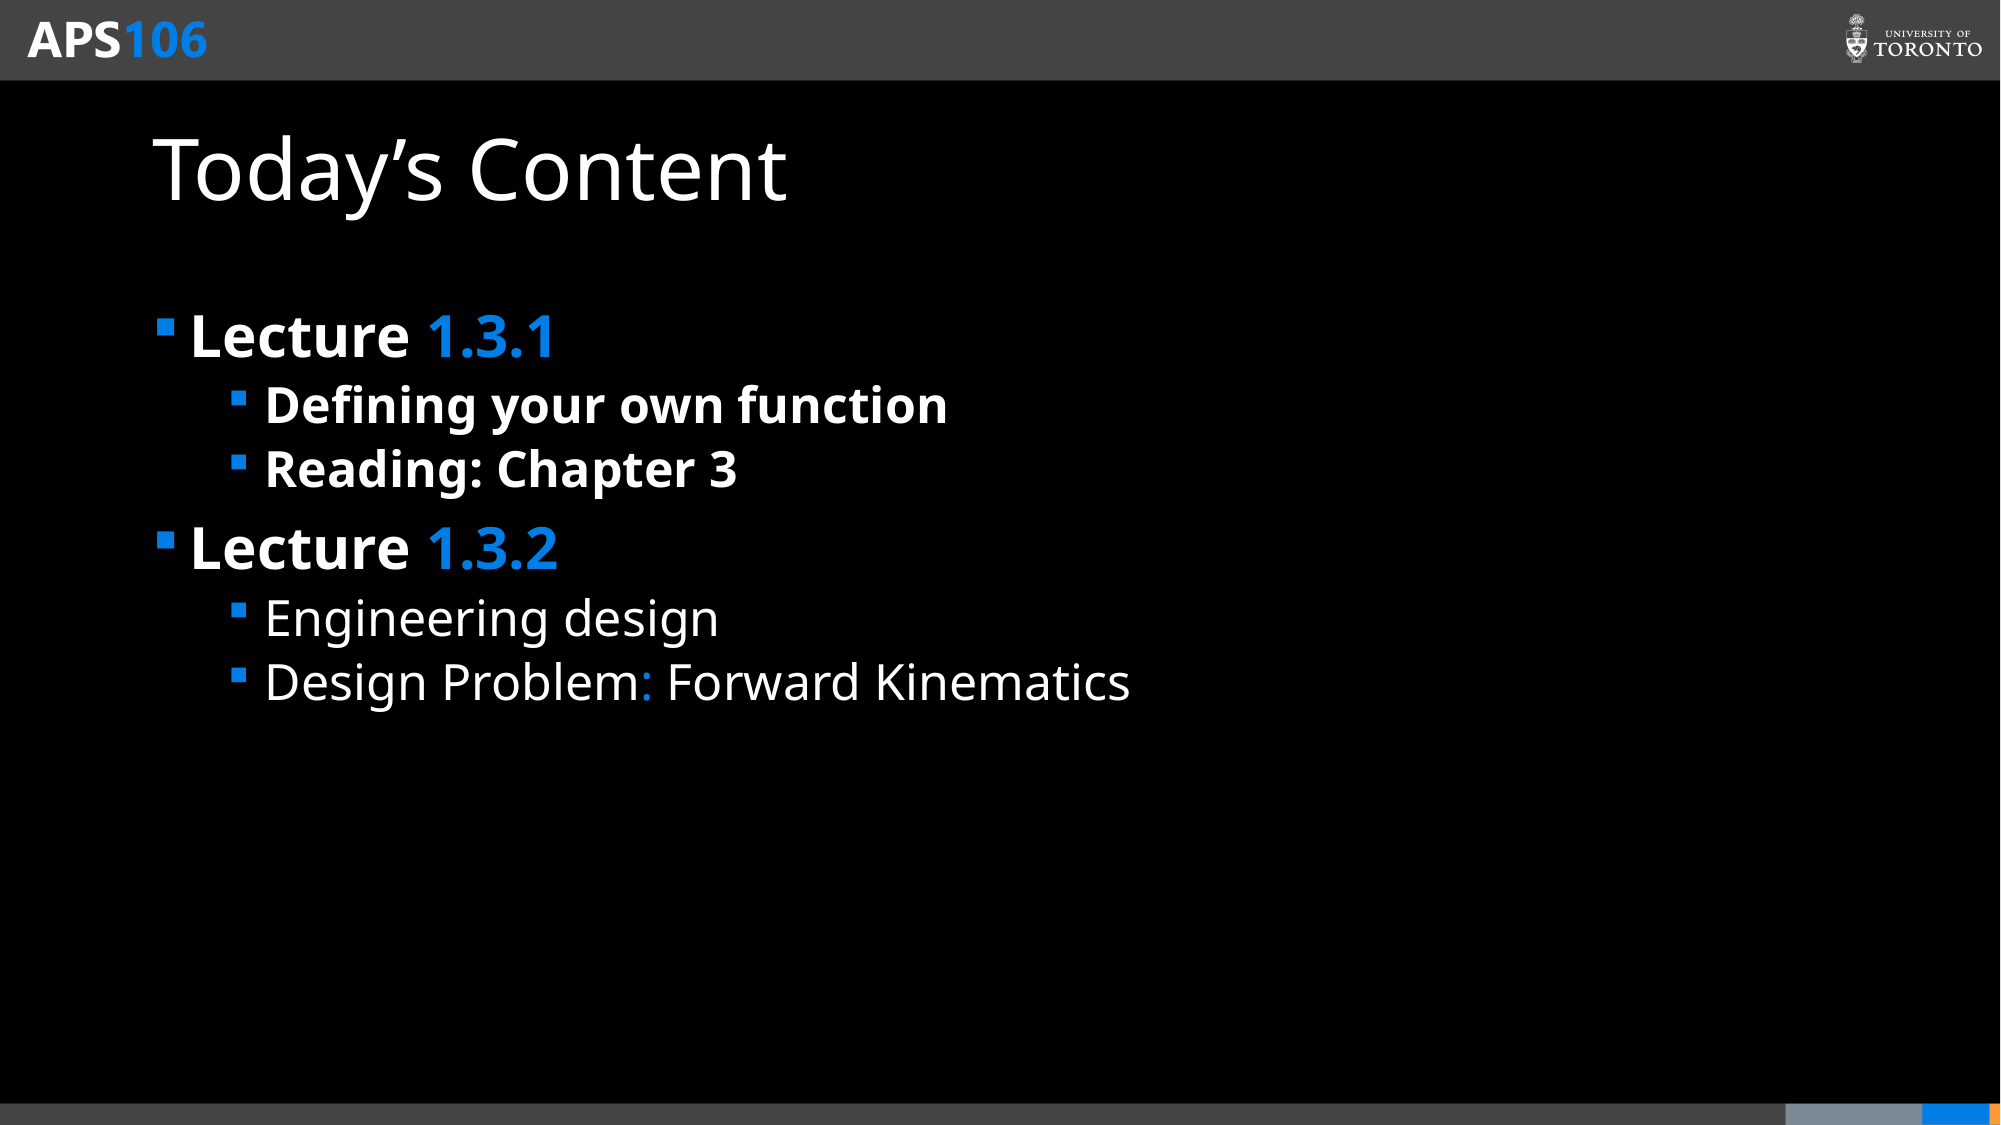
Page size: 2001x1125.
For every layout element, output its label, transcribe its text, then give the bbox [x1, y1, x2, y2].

title Today’s Content [137, 119, 1863, 227]
picture [0, 0, 2001, 1125]
list Lecture 1.3.1 Defining your own function Reading: Chapter 3 Lecture 1.3.2 Engineering design Design Problem: Forward Kinematics [137, 299, 1863, 1093]
